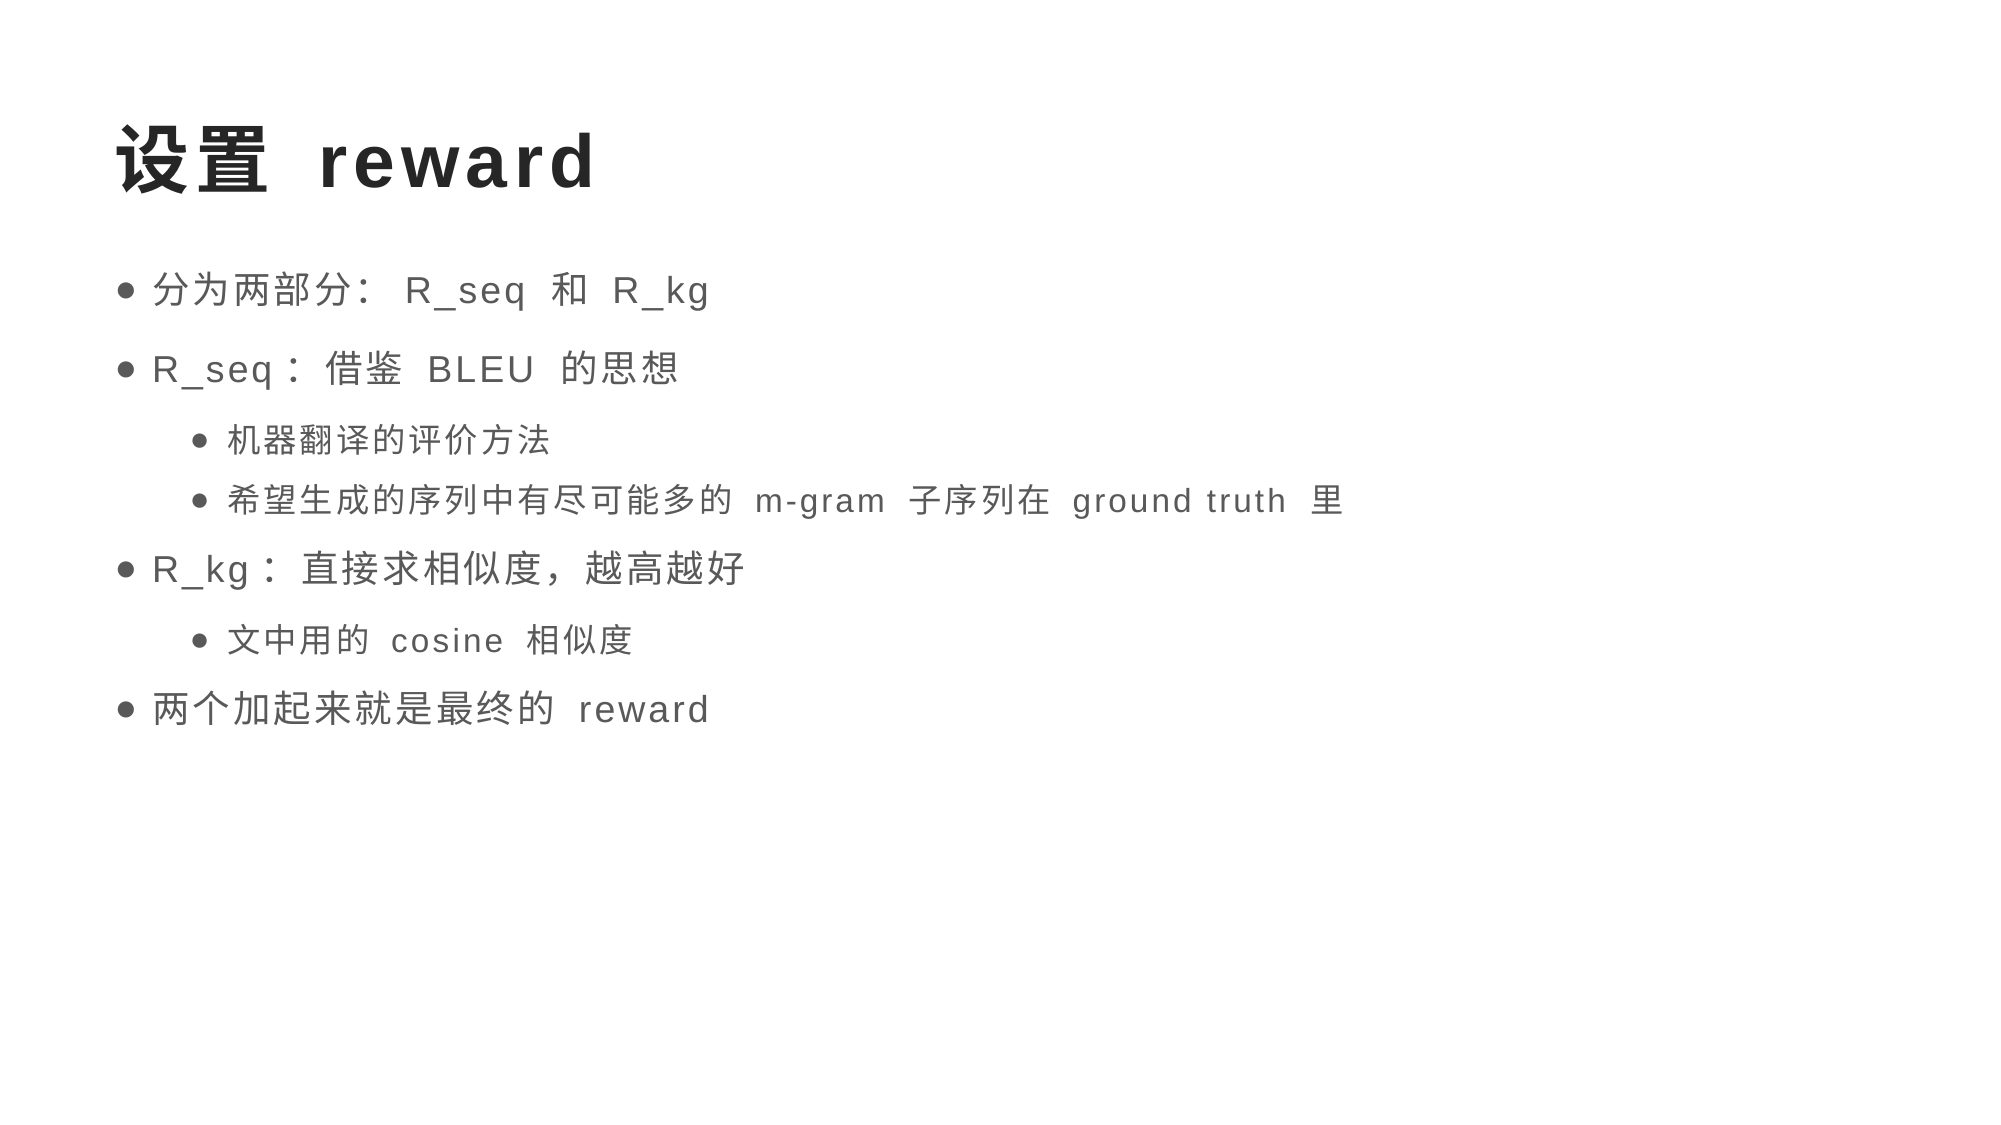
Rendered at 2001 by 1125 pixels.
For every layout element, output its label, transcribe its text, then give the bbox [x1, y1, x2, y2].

title 设置 reward [99, 99, 1900, 216]
list 分为两部分：R_seq 和 R_kg R_seq：借鉴 BLEU 的思想 机器翻译的评价方法 希望生成的序列中有尽可能多的 m-gram 子序列在 ground truth 里 R_kg：直接求相似度，越高越好 文中用的 cosine 相似度 两个加起来就是最终的 reward [99, 244, 1900, 1026]
